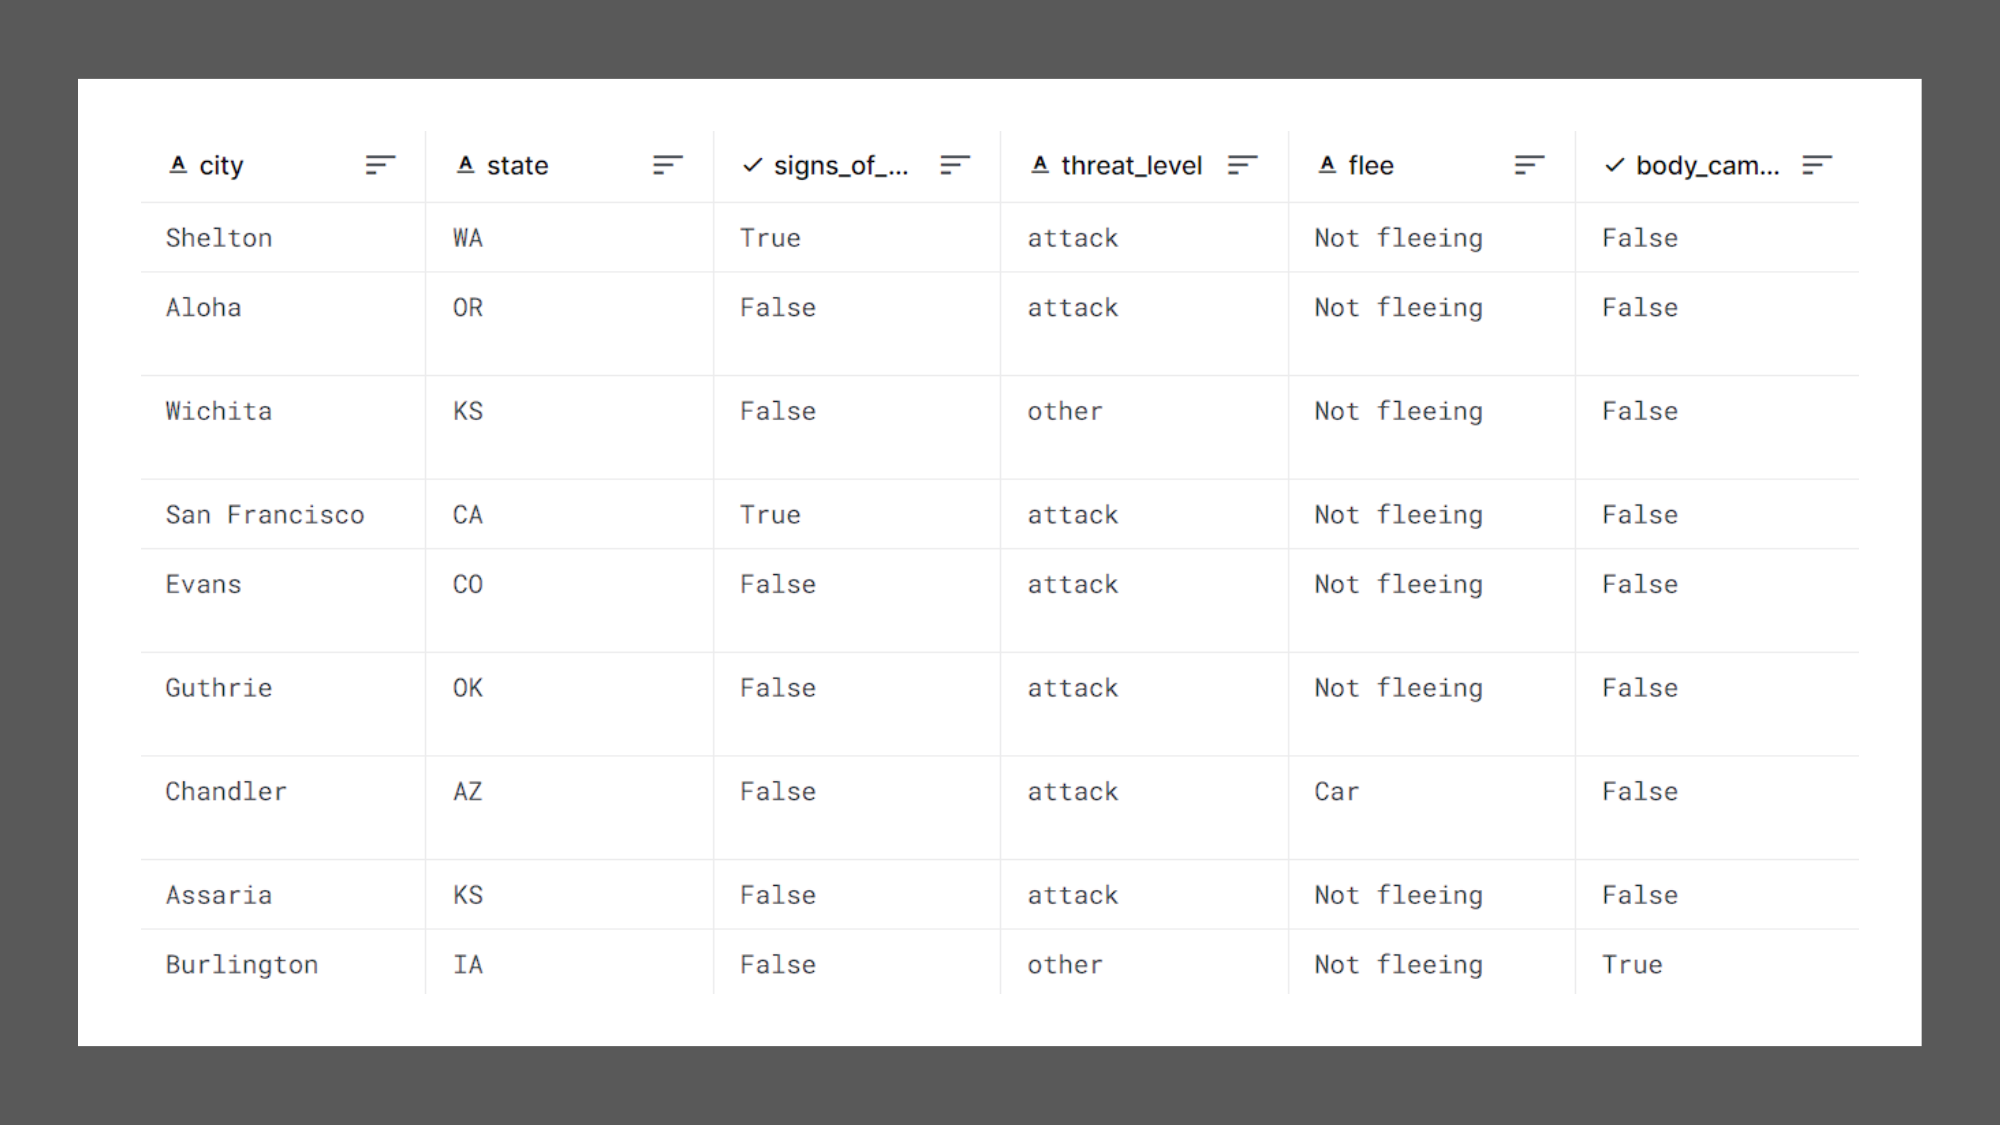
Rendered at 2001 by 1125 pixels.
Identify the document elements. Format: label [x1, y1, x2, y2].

text_box [0, 0, 2000, 1125]
text_box [75, 76, 1925, 1049]
picture [141, 131, 1859, 994]
